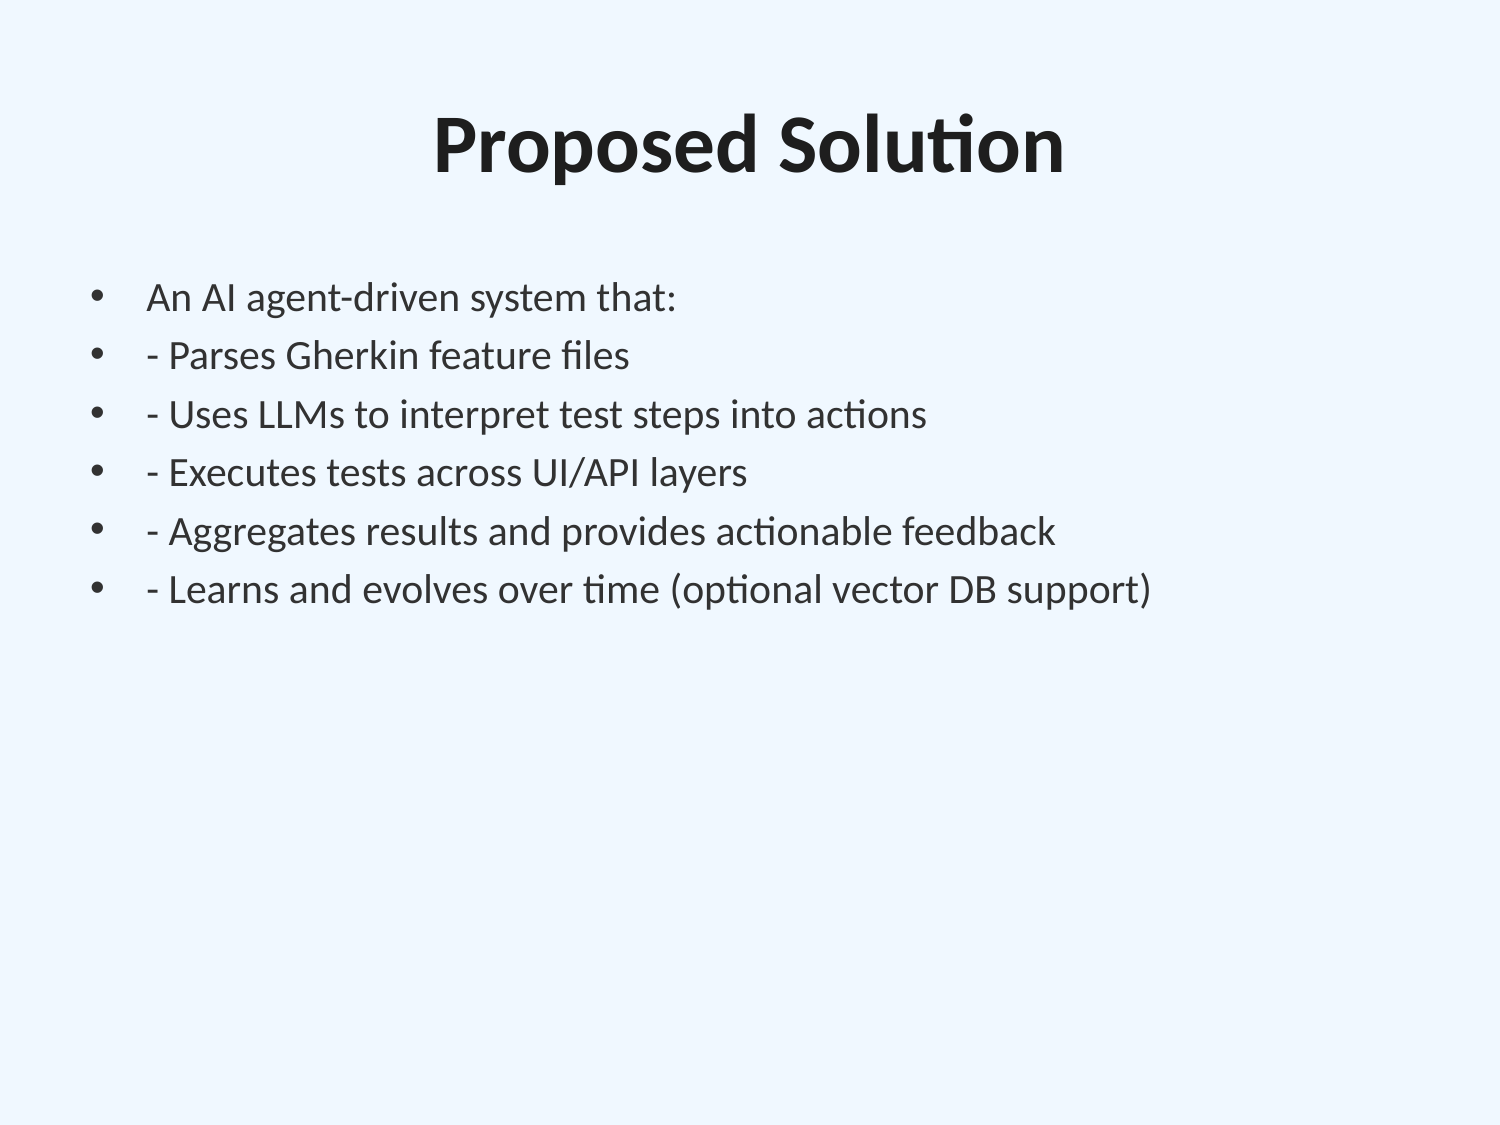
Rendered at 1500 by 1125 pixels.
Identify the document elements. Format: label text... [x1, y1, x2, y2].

list An AI agent-driven system that: - Parses Gherkin feature files - Uses LLMs to interpret test steps into actions - Executes tests across UI/API layers - Aggregates results and provides actionable feedback - Learns and evolves over time (optional vector DB support) [75, 262, 1425, 1005]
title Proposed Solution [75, 45, 1425, 233]
